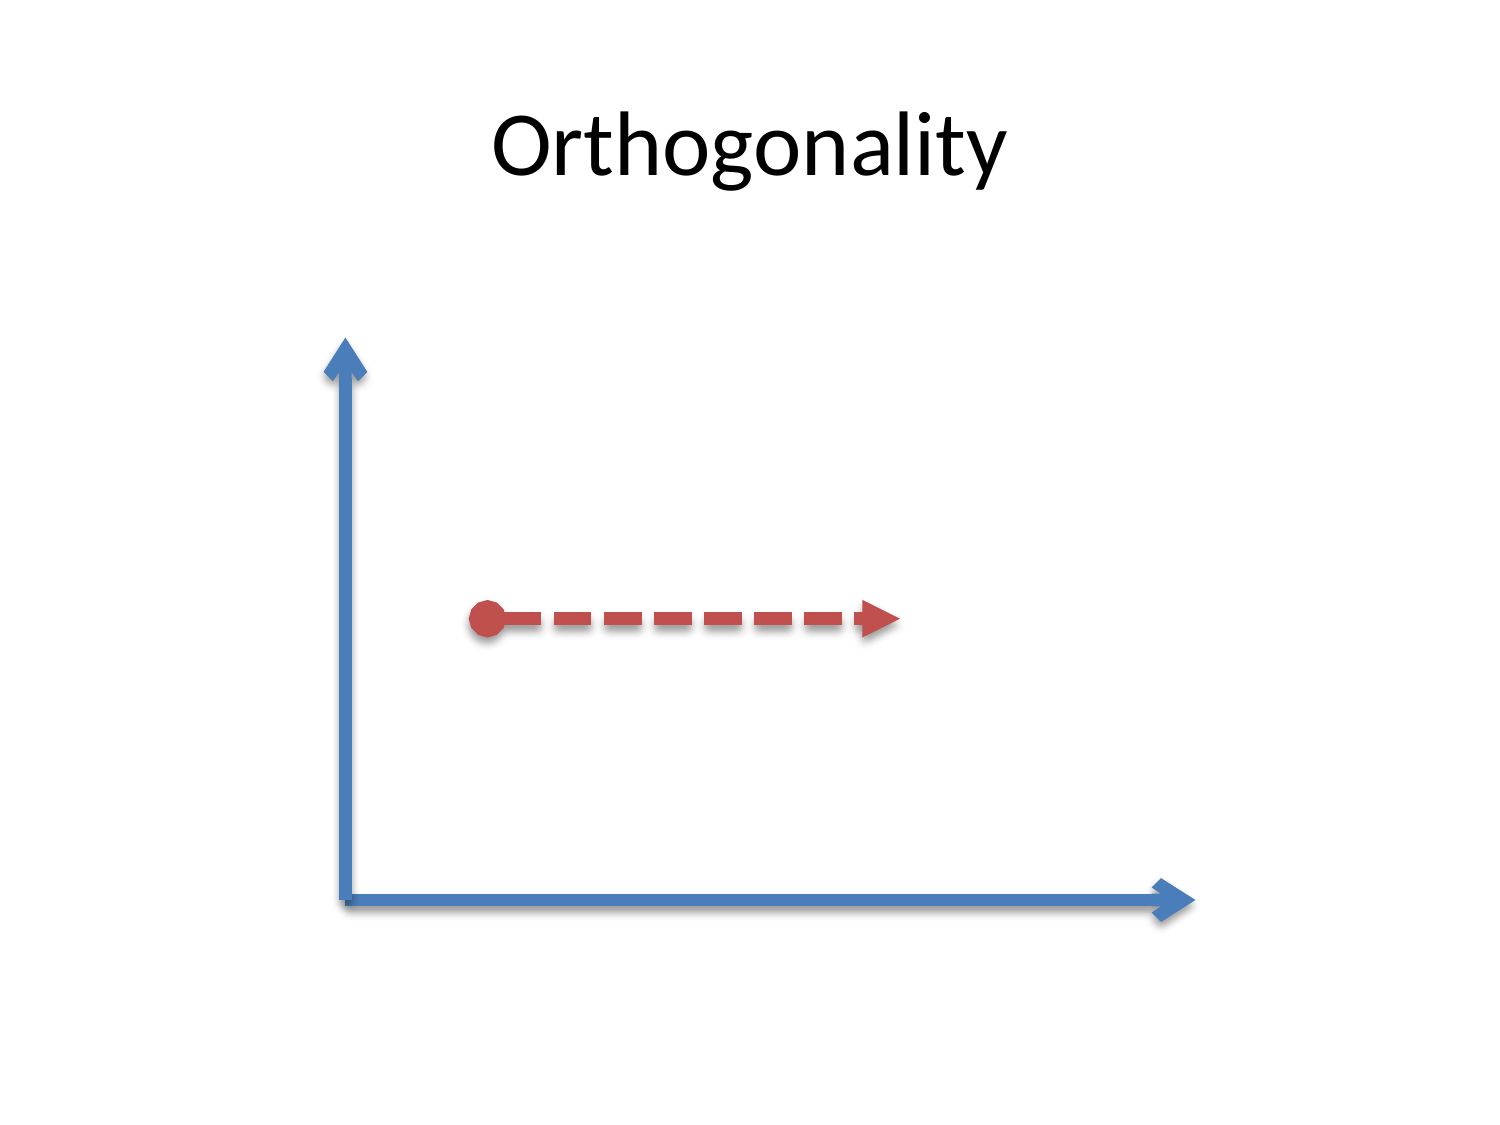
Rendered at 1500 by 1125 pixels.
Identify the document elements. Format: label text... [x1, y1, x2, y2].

title Orthogonality [75, 45, 1425, 233]
